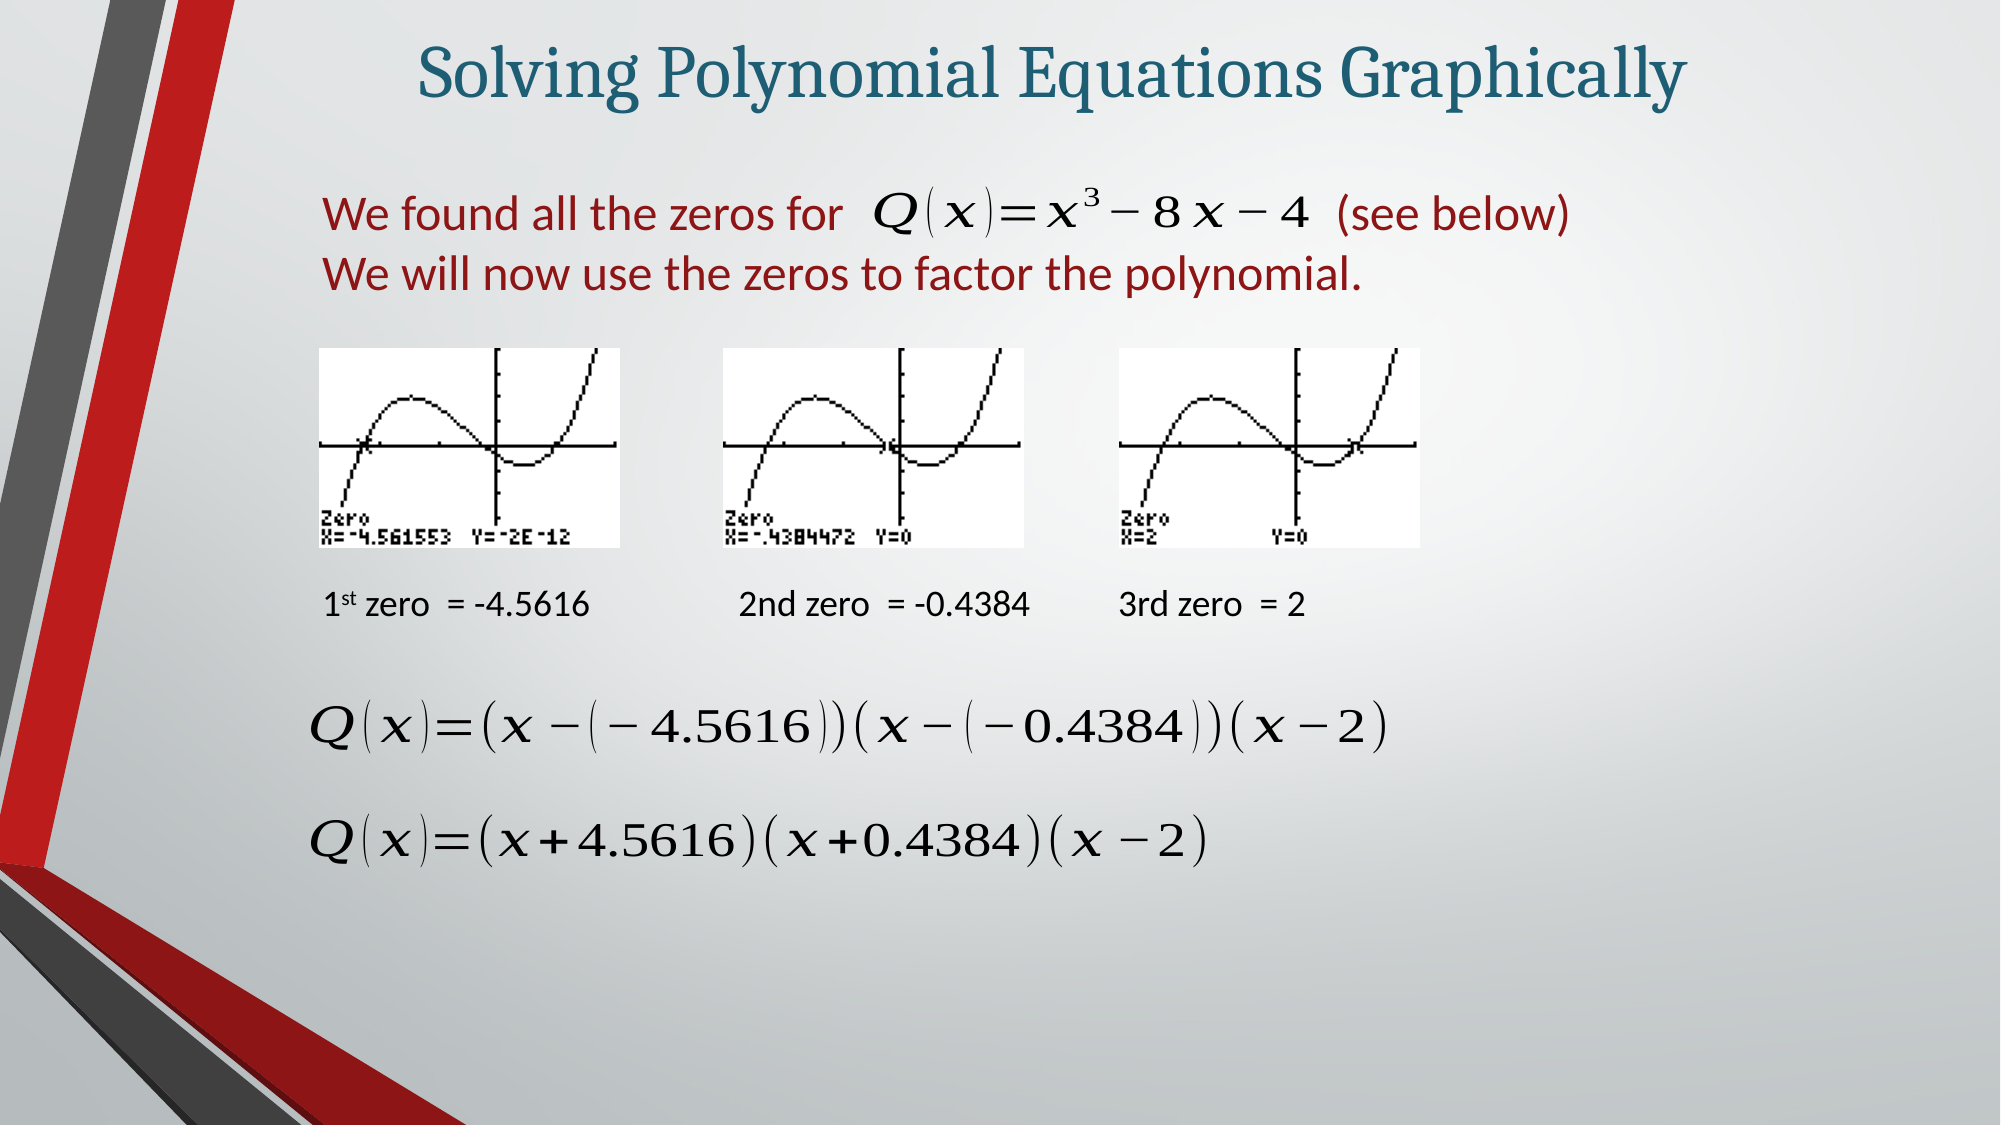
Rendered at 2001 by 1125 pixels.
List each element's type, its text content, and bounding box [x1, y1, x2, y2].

picture [319, 347, 620, 549]
picture [1119, 347, 1421, 549]
text_box We found all the zeros for We will now use the zeros to factor the polynomial. [307, 173, 1575, 308]
picture [723, 347, 1024, 549]
text_box 1st zero = -4.5616 [307, 571, 641, 632]
text_box Solving Polynomial Equations Graphically [211, 14, 1897, 120]
text_box 2nd zero = -0.4384 [723, 571, 1057, 632]
text_box 3rd zero = 2 [1103, 571, 1437, 632]
text_box (see below) [1320, 173, 1589, 248]
